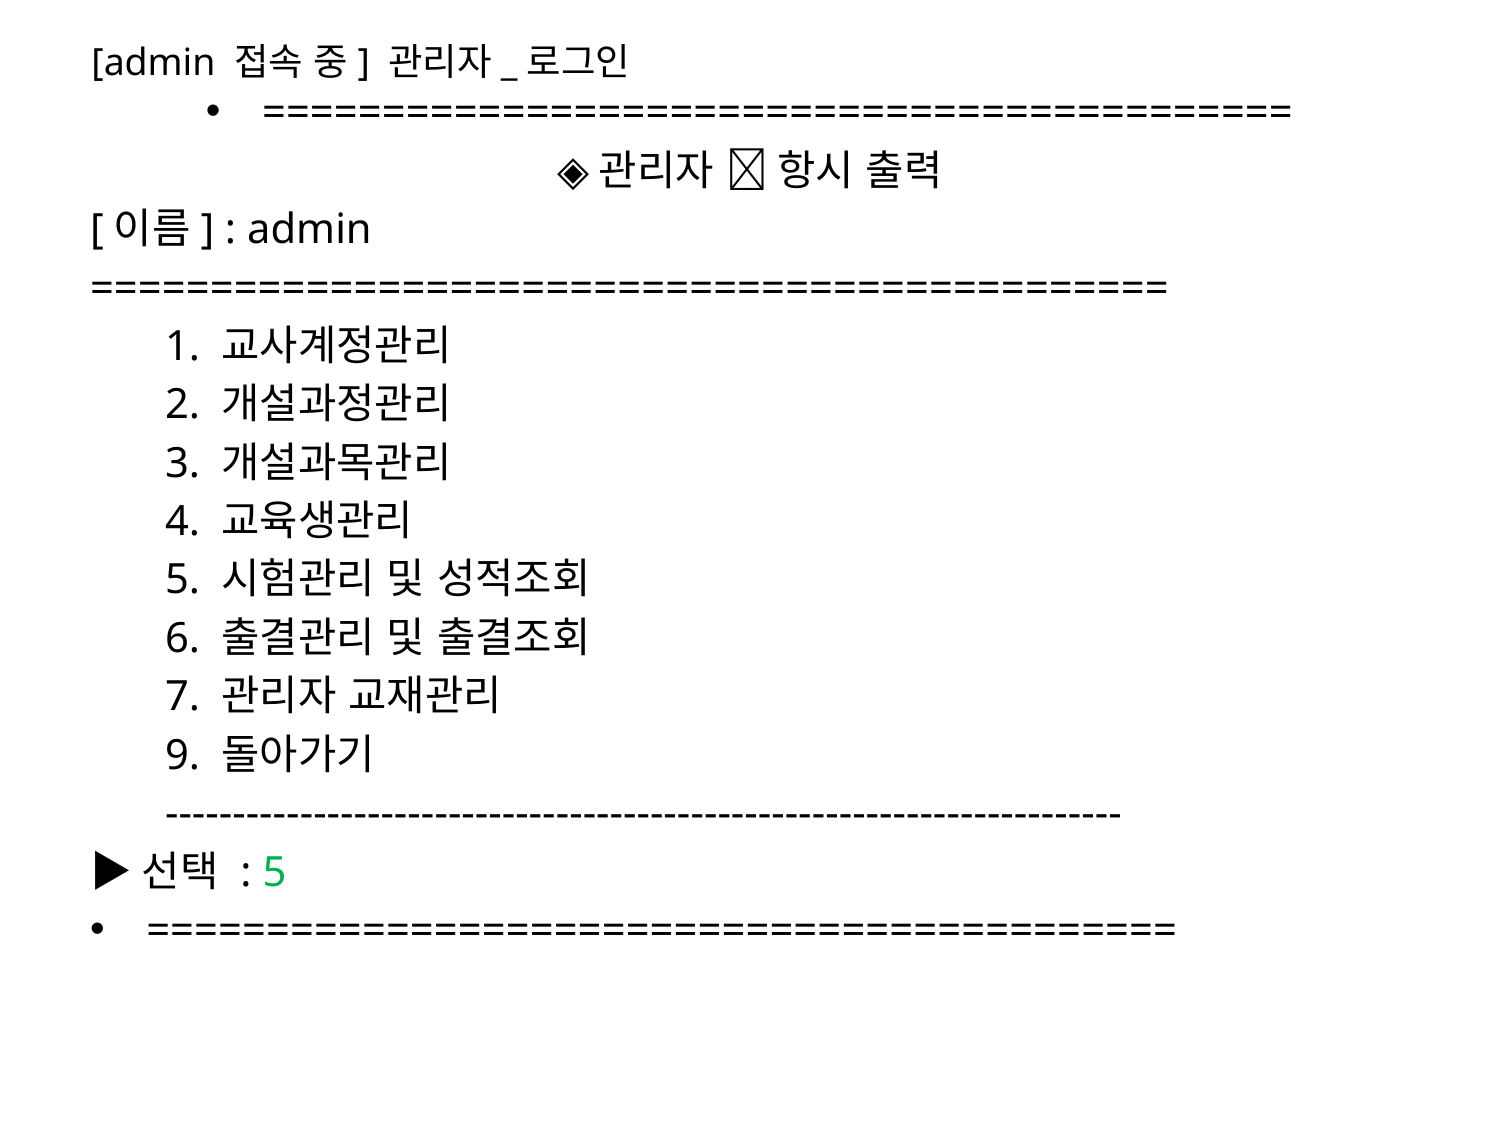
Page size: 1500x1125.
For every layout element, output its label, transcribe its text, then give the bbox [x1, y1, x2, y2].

list =========================================== ◈관리자  항시 출력 [이름] : admin ============================================= 1. 교사계정관리 2. 개설과정관리 3. 개설과목관리 4. 교육생관리 5. 시험관리 및 성적조회 6. 출결관리 및 출결조회 7. 관리자 교재관리 9. 돌아가기 ----------------------------------------------------------------------- ▶선택 : 5 =========================================== [75, 19, 1425, 1005]
text_box [admin 접속 중] 관리자_로그인 [76, 30, 762, 91]
